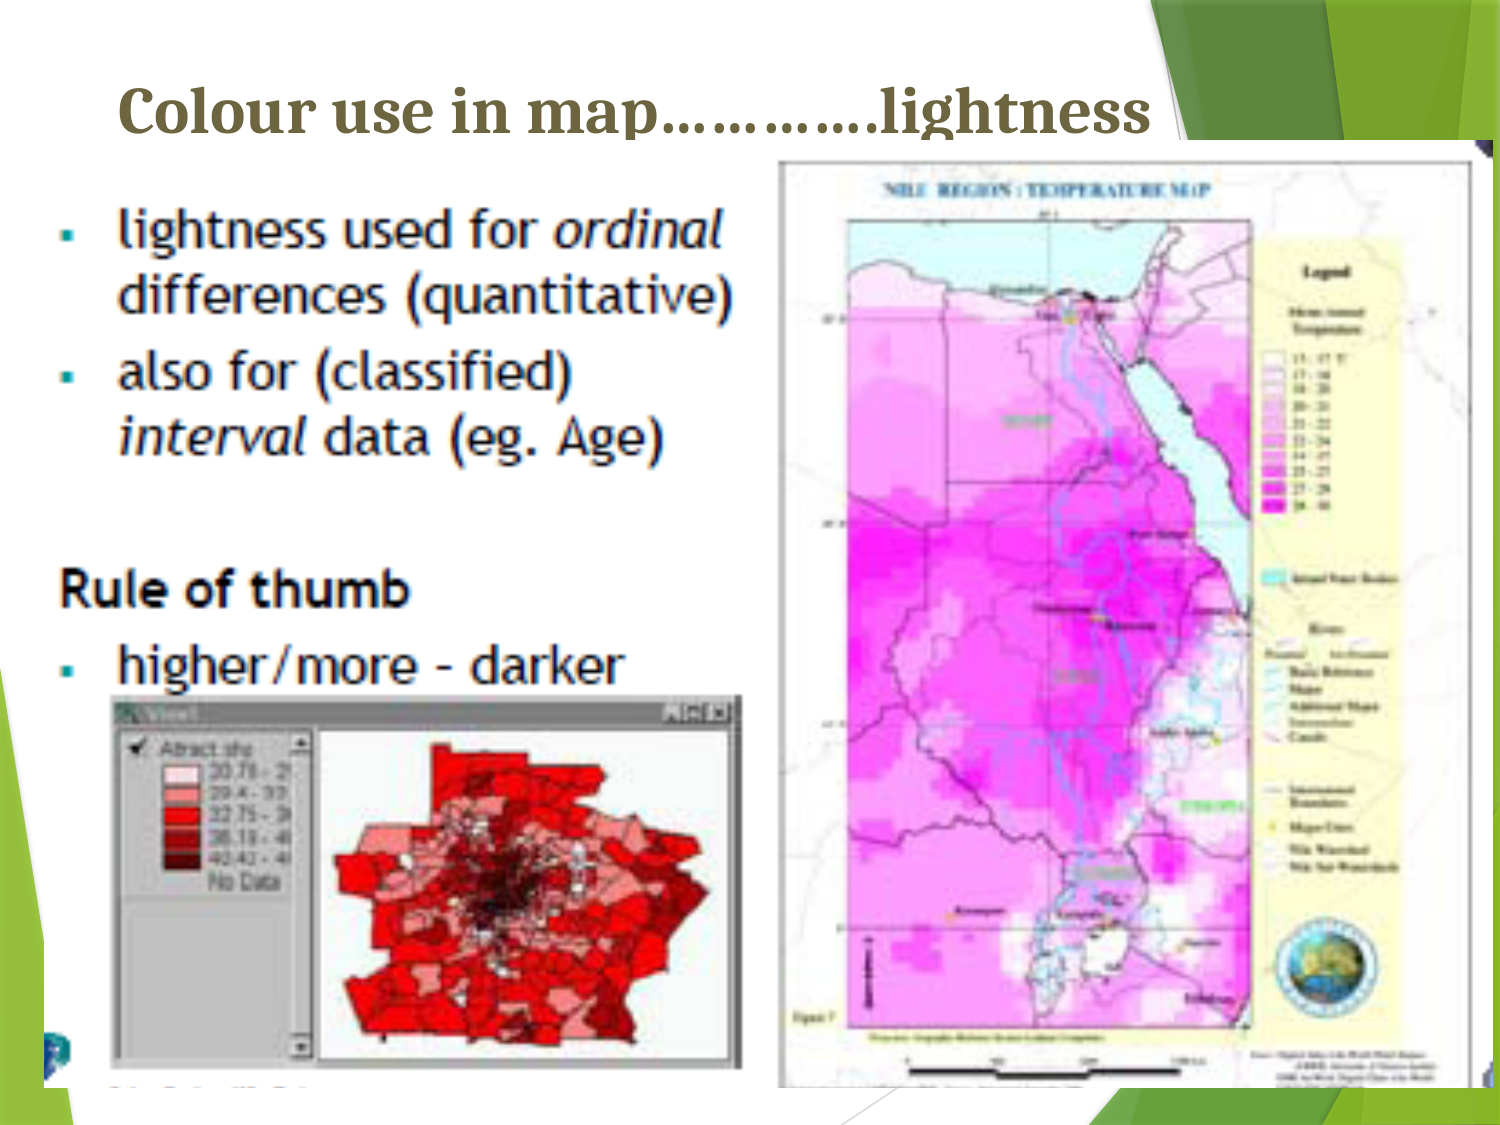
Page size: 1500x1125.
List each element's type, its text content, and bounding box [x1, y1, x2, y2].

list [43, 139, 1494, 1088]
title Colour use in map………….lightness [103, 59, 1397, 138]
